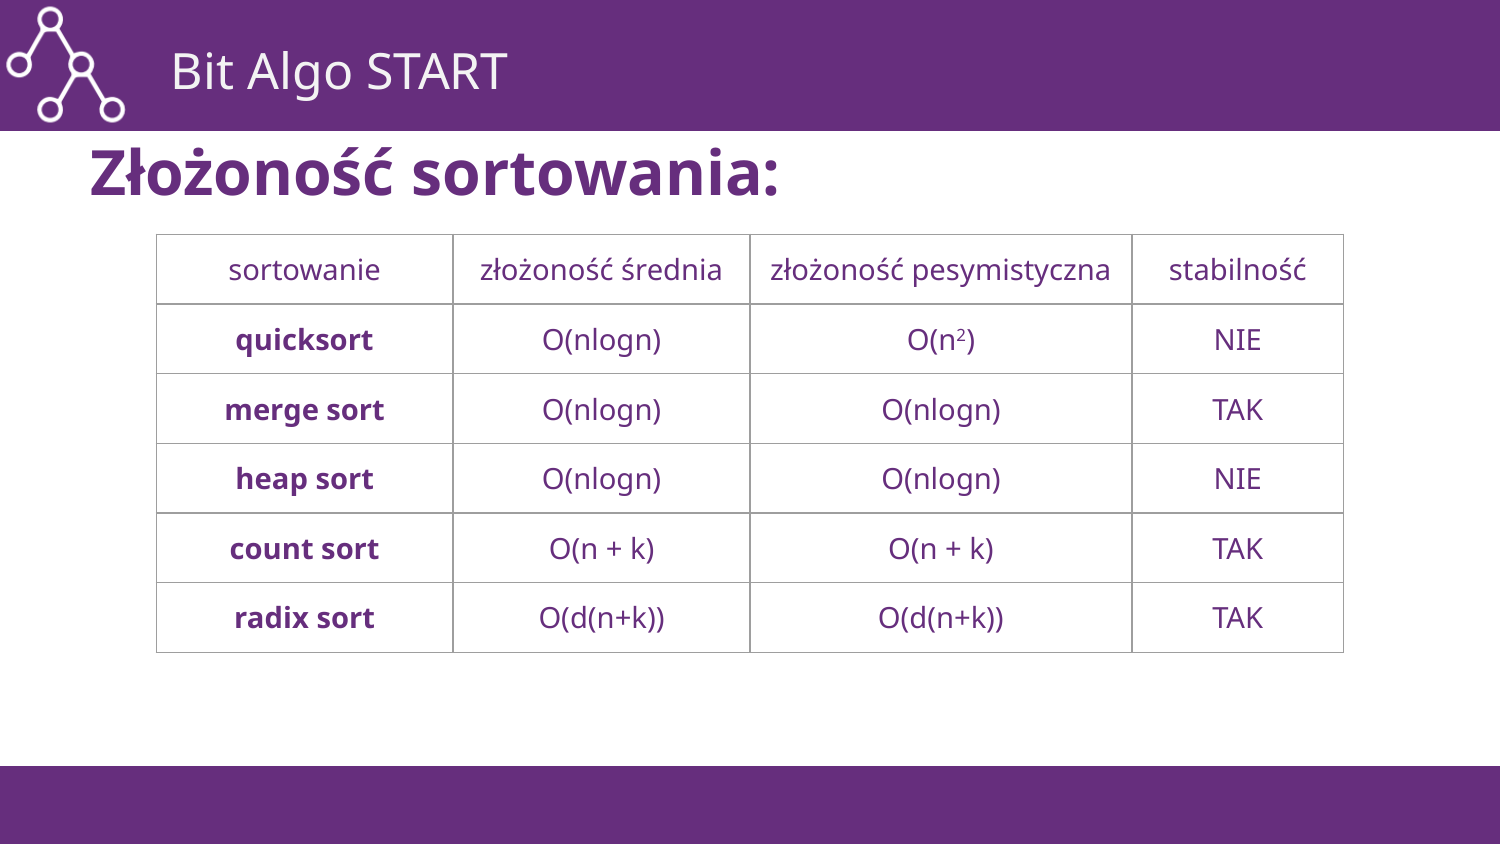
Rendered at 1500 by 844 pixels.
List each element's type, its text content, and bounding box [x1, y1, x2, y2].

table_cell O(nlogn) [454, 305, 749, 373]
table_header stabilność [1133, 235, 1343, 303]
table_cell O(n2) [751, 305, 1131, 373]
table_cell TAK [1133, 514, 1343, 582]
table_cell O(nlogn) [751, 374, 1131, 443]
table_cell NIE [1133, 444, 1343, 512]
table_cell count sort [157, 514, 452, 582]
table_cell NIE [1133, 305, 1343, 373]
table_header złożoność średnia [454, 235, 749, 303]
table_cell O(d(n+k)) [454, 583, 749, 652]
table_cell O(nlogn) [454, 444, 749, 512]
table_cell O(d(n+k)) [751, 583, 1131, 652]
picture [0, 0, 138, 125]
table_cell heap sort [157, 444, 452, 512]
table_cell O(n + k) [454, 514, 749, 582]
table_cell radix sort [157, 583, 452, 652]
table_cell TAK [1133, 374, 1343, 443]
table_cell merge sort [157, 374, 452, 443]
title Złożoność sortowania: [75, 129, 1425, 223]
table_header złożoność pesymistyczna [751, 235, 1131, 303]
table_header sortowanie [157, 235, 452, 303]
table_cell quicksort [157, 305, 452, 373]
table_cell O(nlogn) [751, 444, 1131, 512]
table_cell O(nlogn) [454, 374, 749, 443]
table_cell O(n + k) [751, 514, 1131, 582]
table_cell TAK [1133, 583, 1343, 652]
